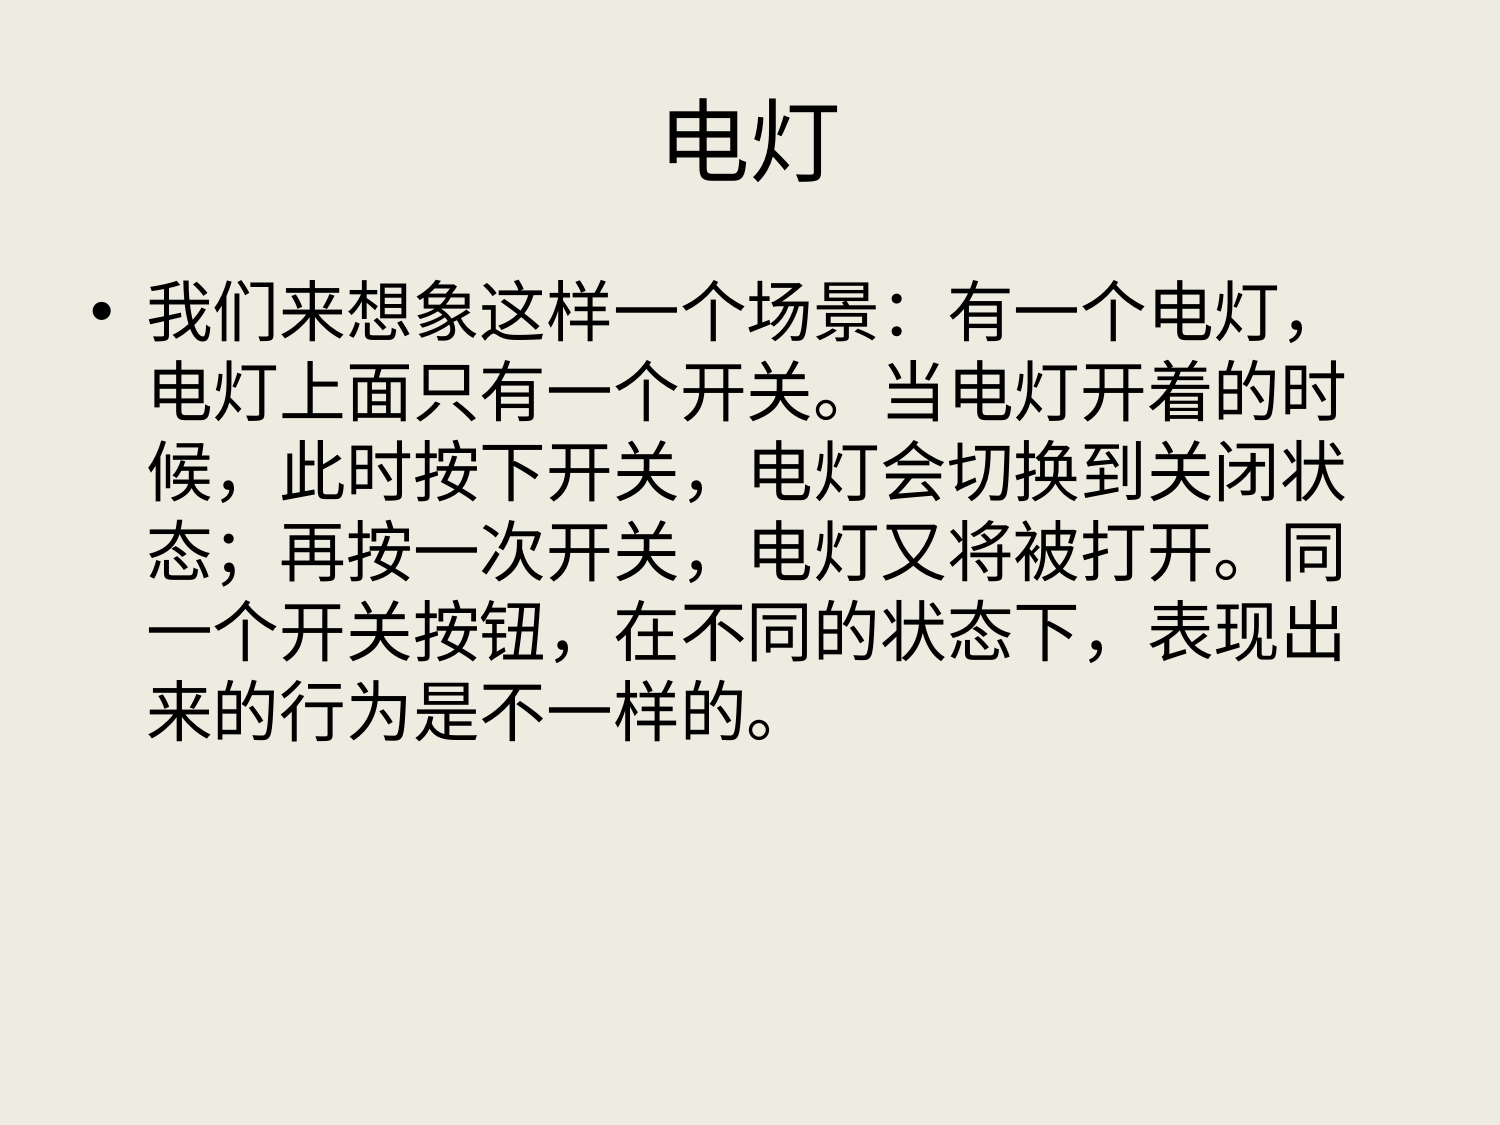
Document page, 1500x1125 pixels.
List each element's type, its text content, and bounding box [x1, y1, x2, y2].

list 我们来想象这样一个场景：有一个电灯，电灯上面只有一个开关。当电灯开着的时候，此时按下开关，电灯会切换到关闭状态；再按一次开关，电灯又将被打开。同一个开关按钮，在不同的状态下，表现出来的行为是不一样的。 [75, 262, 1425, 1005]
title 电灯 [75, 45, 1425, 233]
